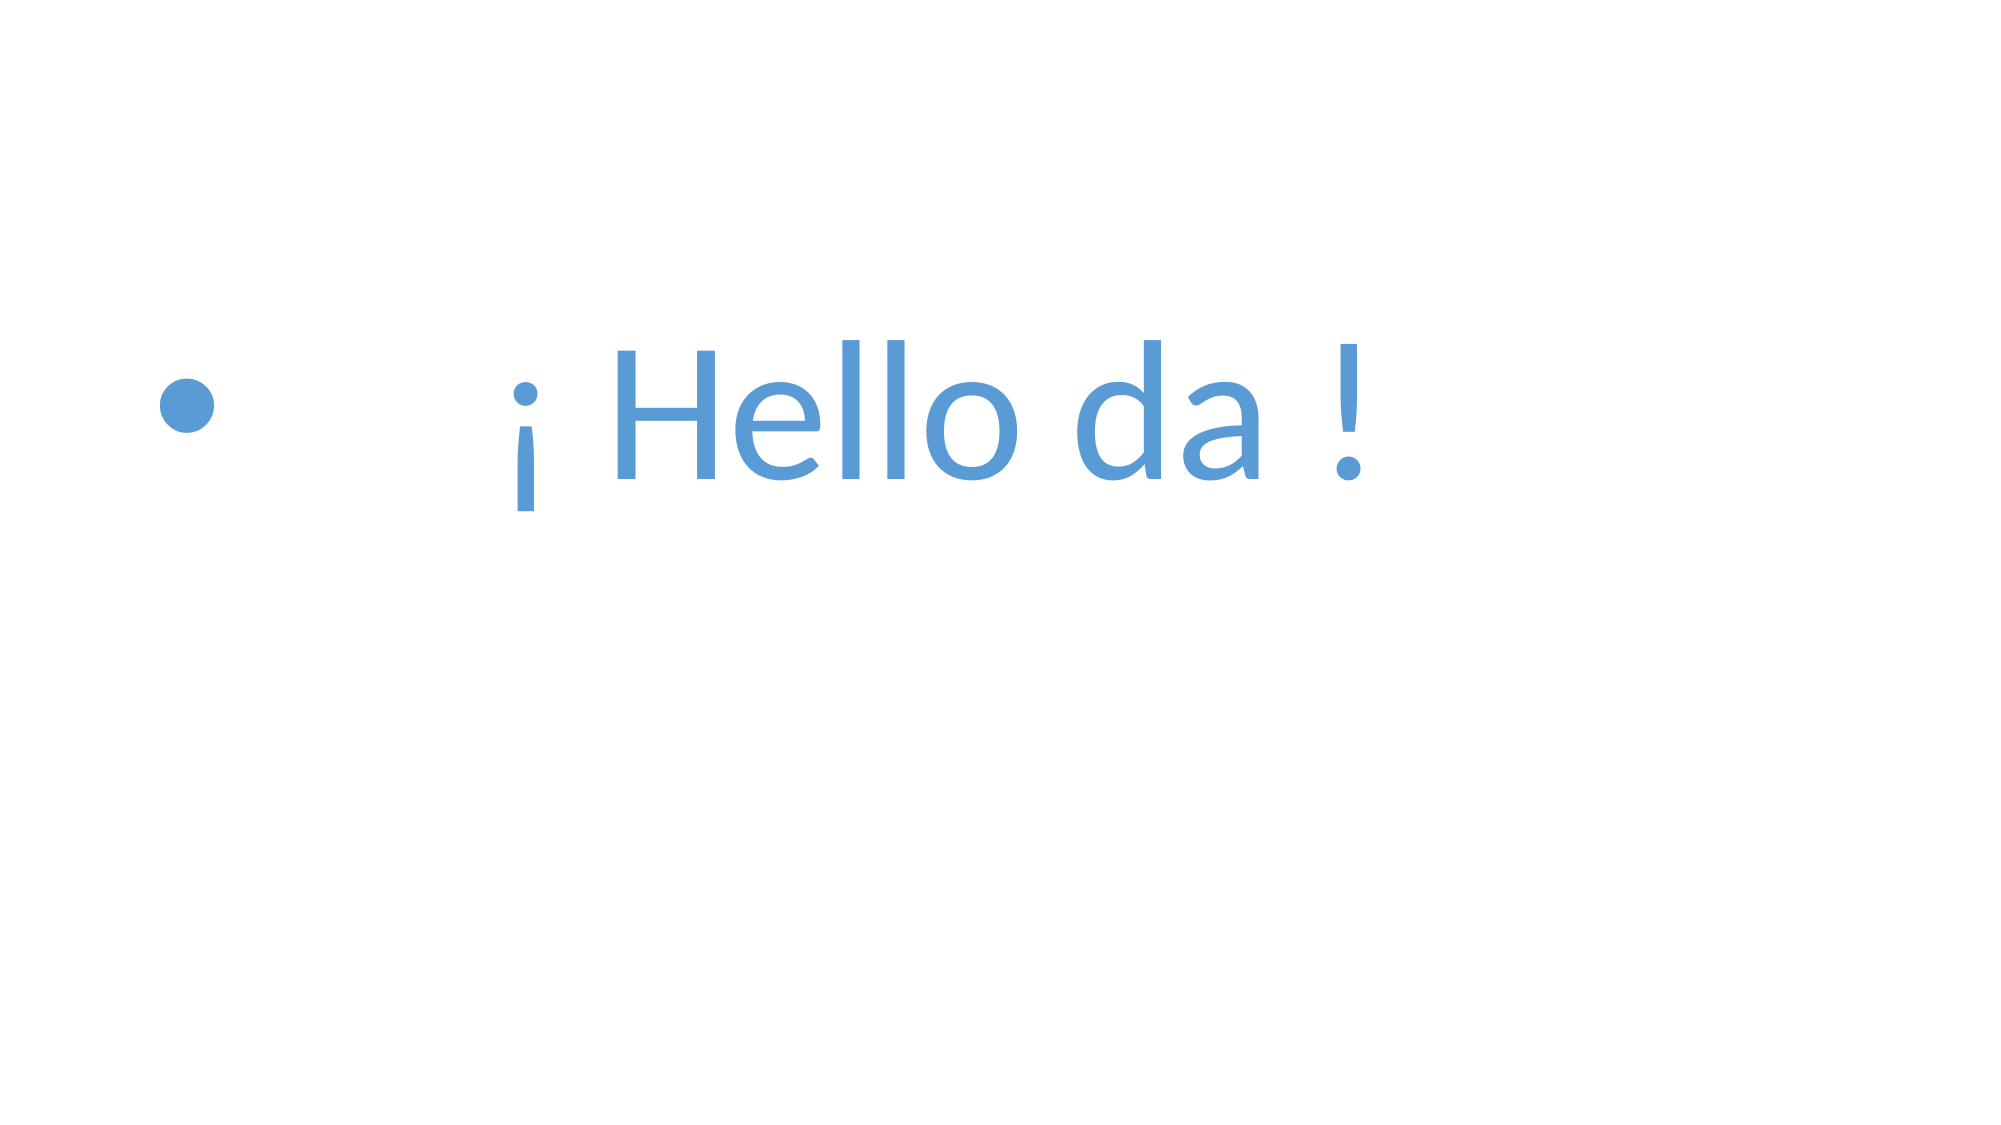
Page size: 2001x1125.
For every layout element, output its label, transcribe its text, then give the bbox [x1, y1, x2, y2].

list ¡ Hello da ! [137, 299, 1863, 1014]
